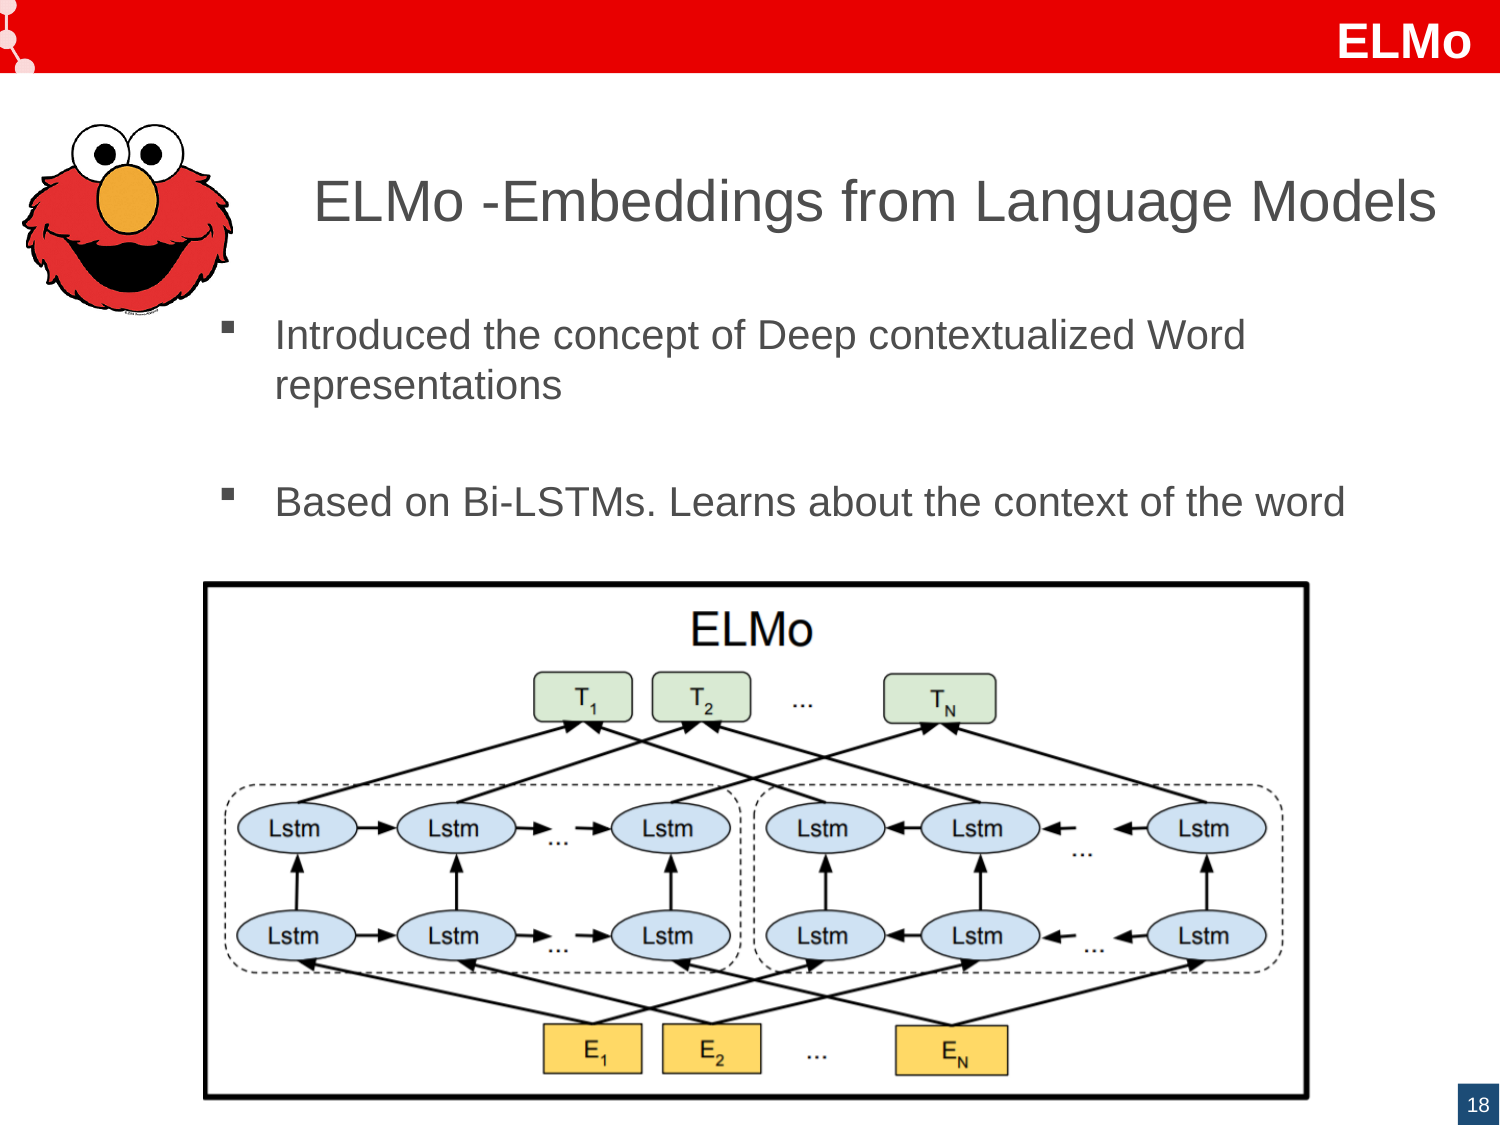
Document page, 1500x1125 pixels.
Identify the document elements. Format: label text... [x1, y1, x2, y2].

picture [203, 581, 1311, 1101]
text_box Introduced the concept of Deep contextualized Word representations Based on Bi-LSTMs. Learns about the context of the word [203, 300, 1479, 683]
list ELMo -Embeddings from Language Models [270, 155, 1483, 435]
title ELMo [212, 13, 1488, 64]
picture [17, 111, 237, 331]
slide_number 18 [1457, 1083, 1500, 1125]
